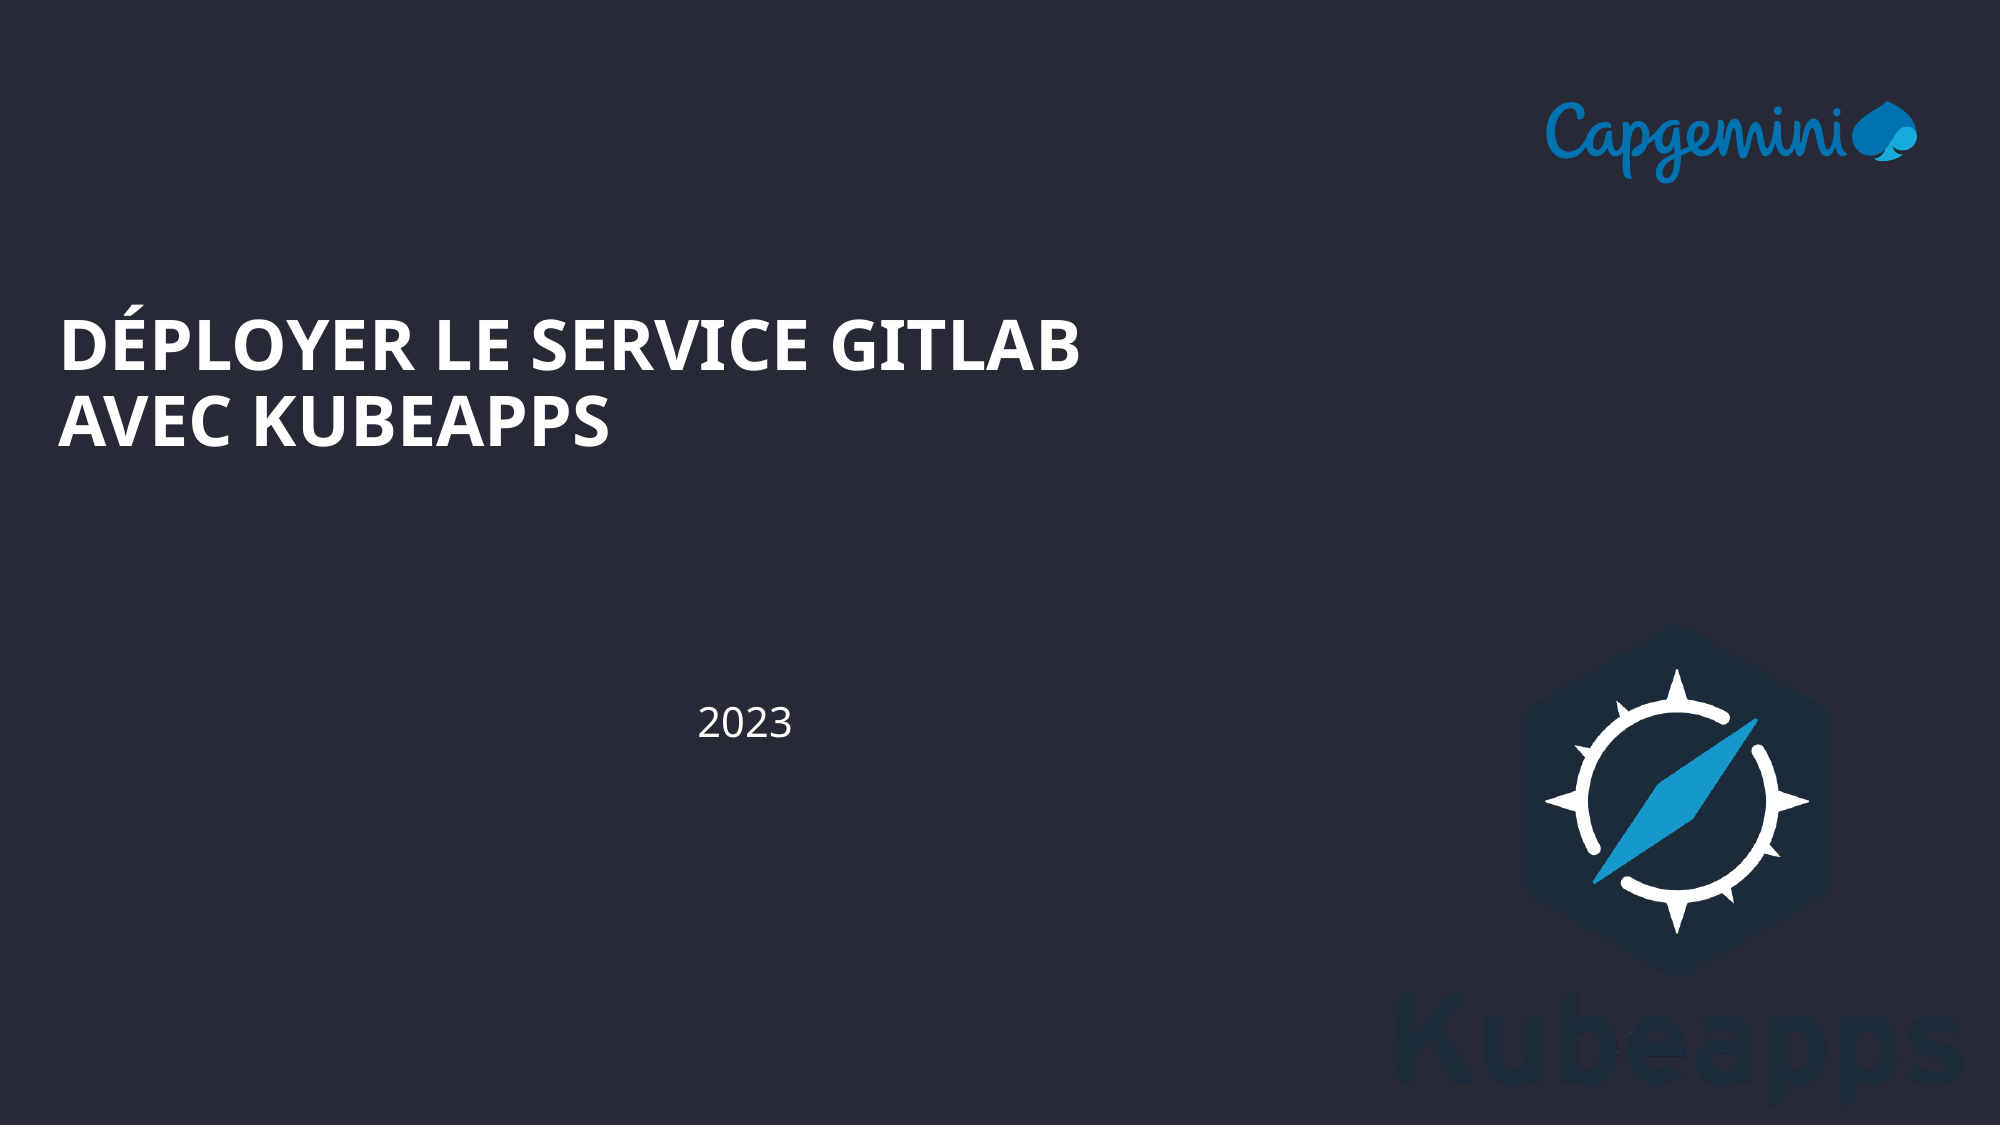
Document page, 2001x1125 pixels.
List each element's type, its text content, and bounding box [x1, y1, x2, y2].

subtitle 2023 [66, 695, 800, 747]
picture [1354, 586, 2000, 1125]
title déployer le service GitLab avec kubeapps [43, 302, 1911, 470]
